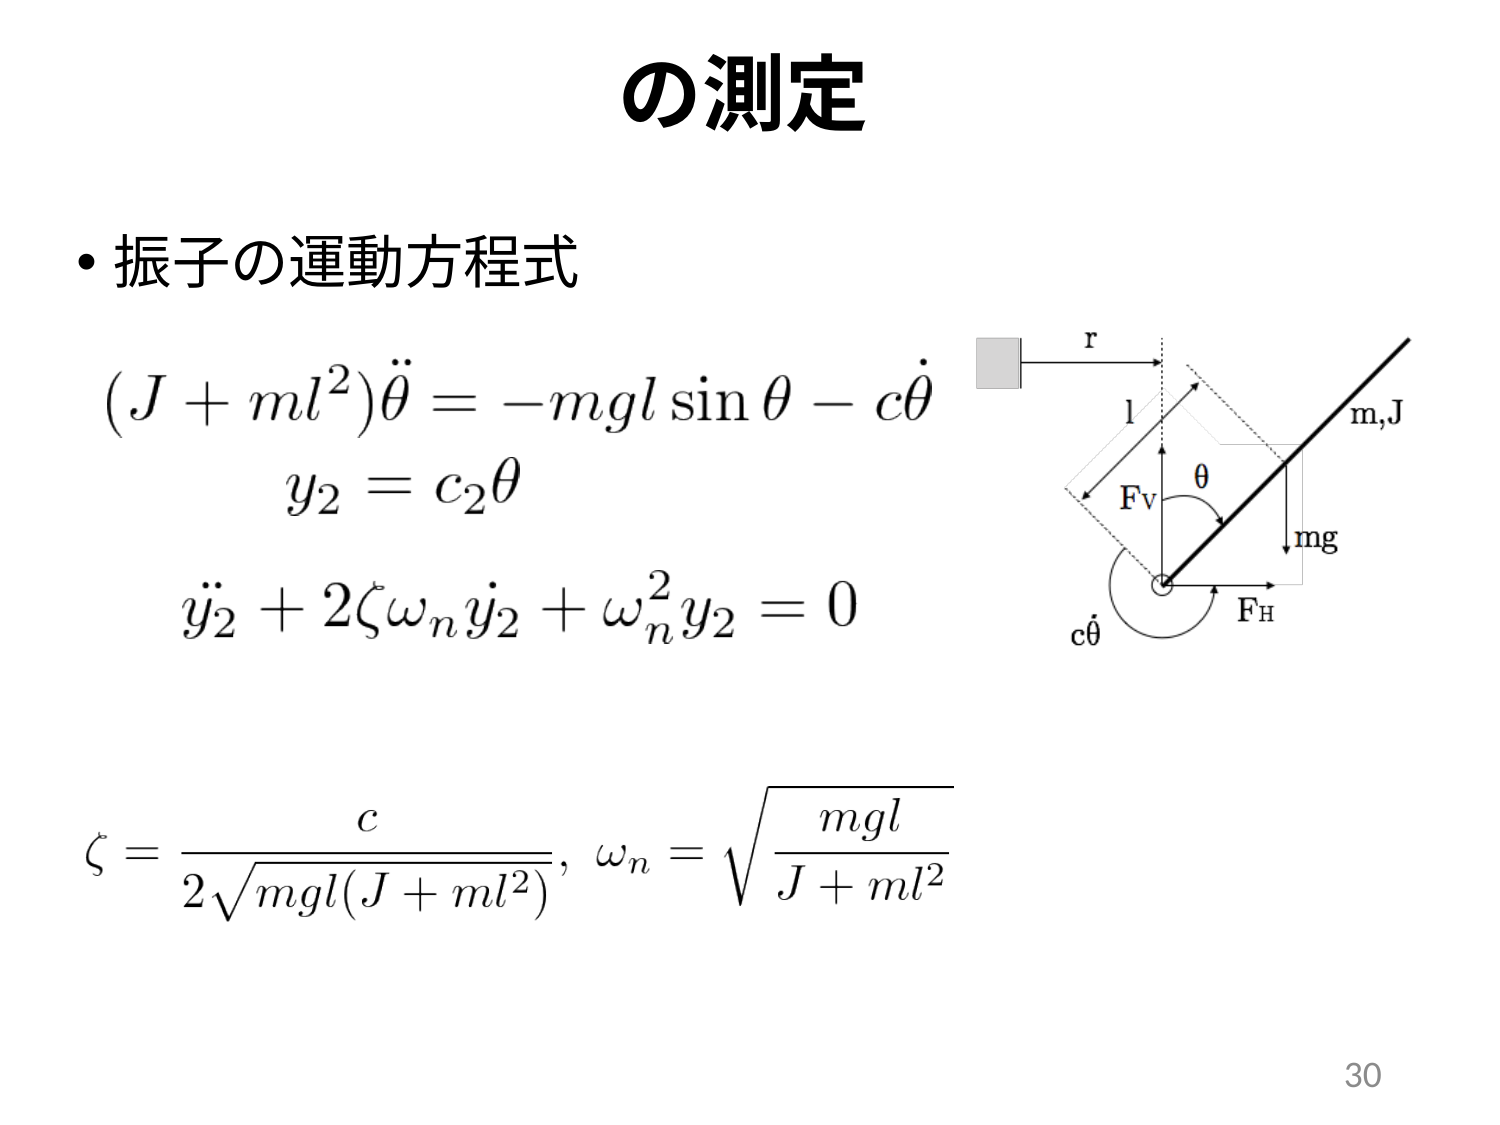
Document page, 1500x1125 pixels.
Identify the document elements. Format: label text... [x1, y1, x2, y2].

picture [286, 457, 520, 516]
list 振子の運動方程式 [61, 225, 1483, 1103]
picture [949, 313, 1413, 665]
picture [182, 570, 858, 644]
slide_number 30 [1059, 1042, 1397, 1103]
picture [85, 786, 954, 923]
picture [107, 358, 932, 438]
